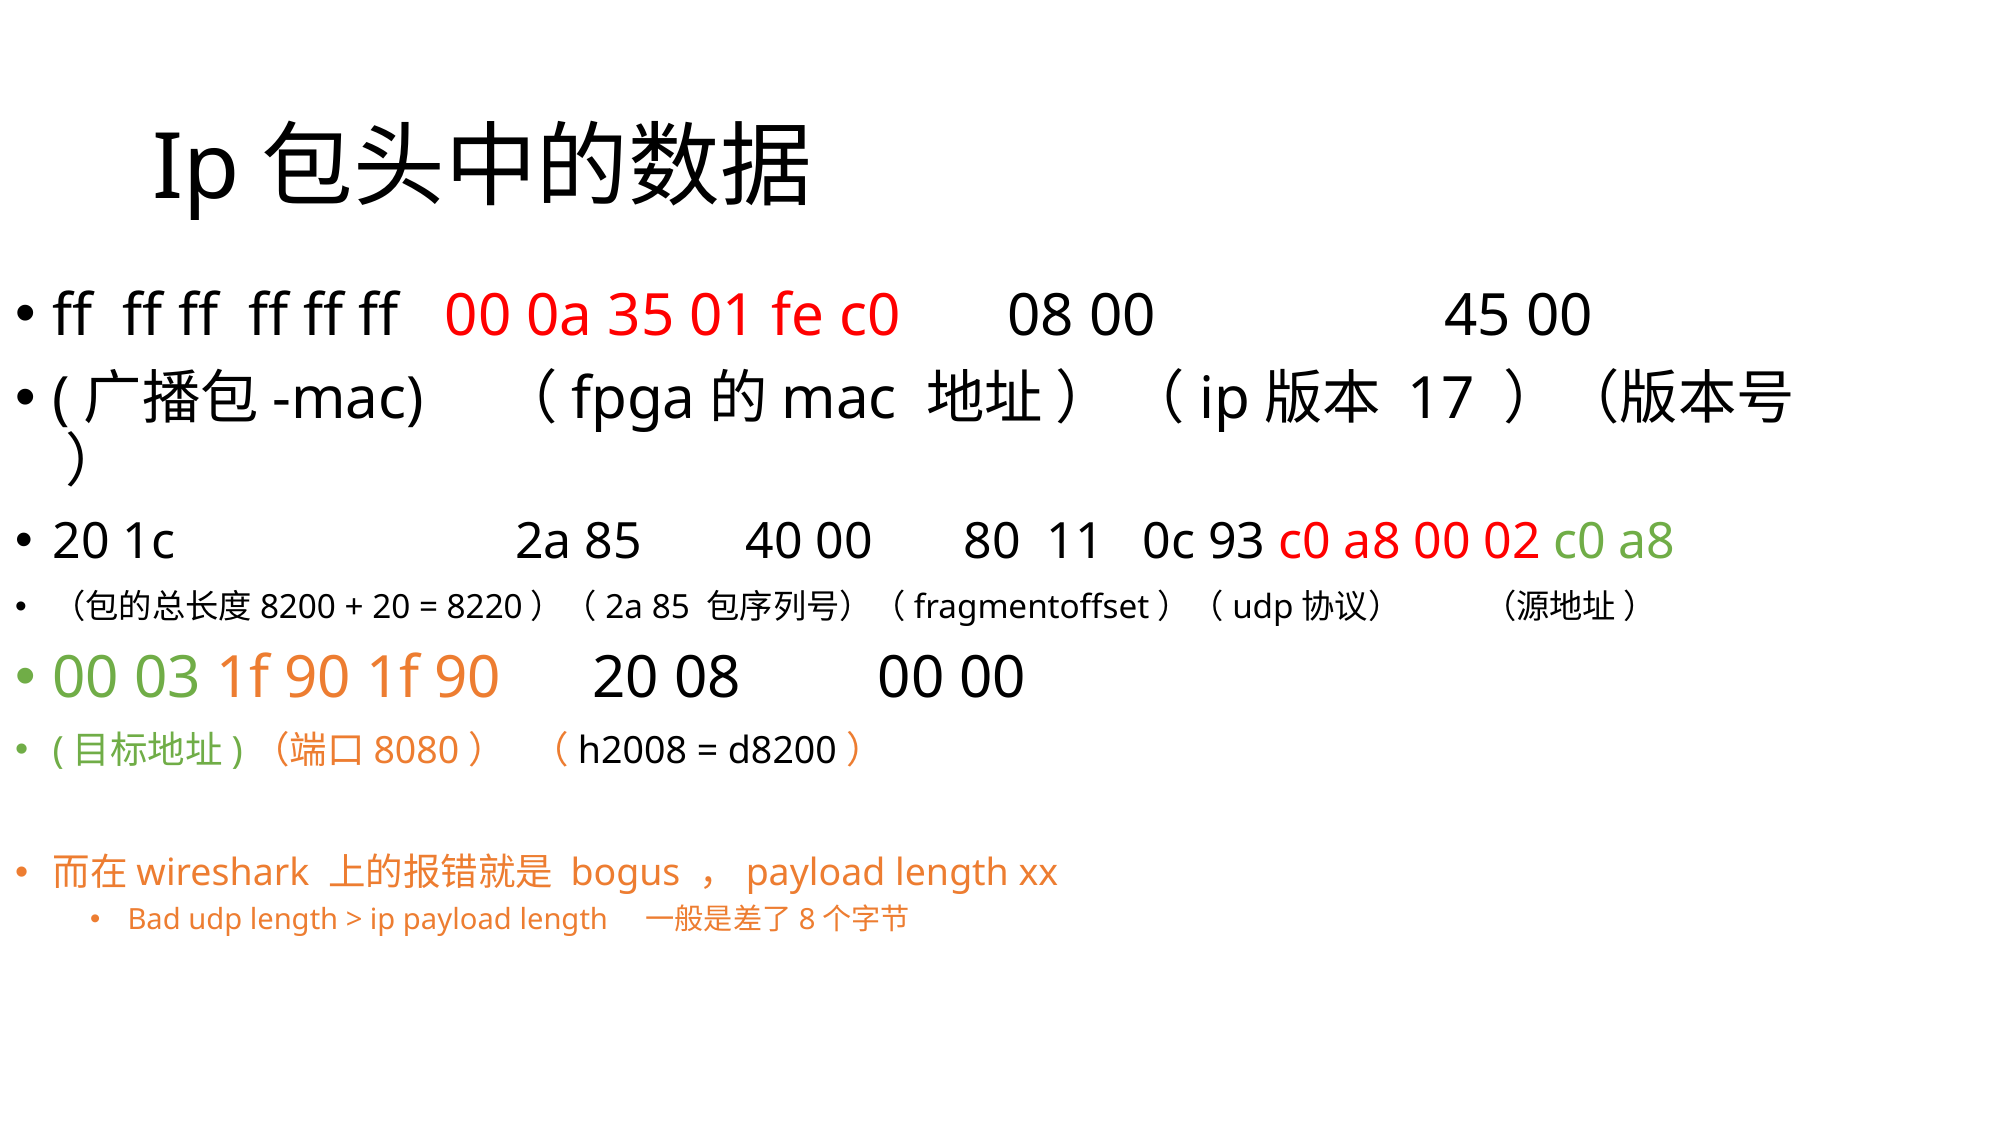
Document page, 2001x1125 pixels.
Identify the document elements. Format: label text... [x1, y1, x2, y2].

title Ip包头中的数据 [137, 59, 1863, 277]
list ff ff ff ff ff ff 00 0a 35 01 fe c0 08 00 45 00 (广播包-mac) （fpga的mac 地址 ） （ip版本 17 ）（版本号 ） 20 1c 2a 85 40 00 80 11 0c 93 c0 a8 00 02 c0 a8 （包的总长度8200 + 20 = 8220）（2a 85 包序列号）（fragmentoffset）（udp协议） （源地址 ） 00 03 1f 90 1f 90 20 08 00 00 (目标地址)（端口8080） （h2008 = d8200） 而在wireshark 上的报错就是 bogus ，payload length xx Bad udp length > ip payload length 一般是差了8个字节 [0, 277, 1863, 911]
